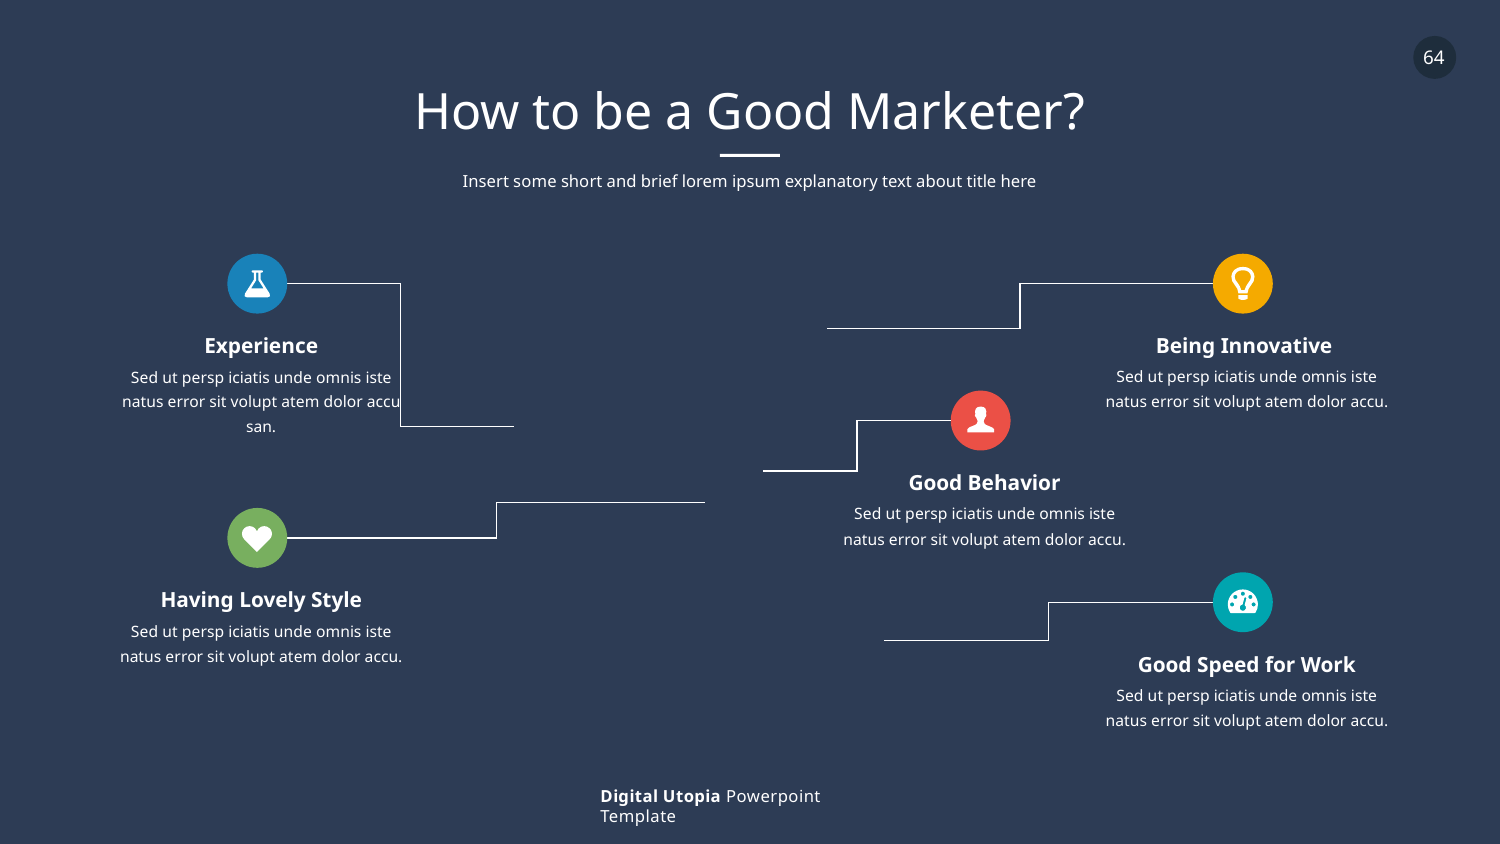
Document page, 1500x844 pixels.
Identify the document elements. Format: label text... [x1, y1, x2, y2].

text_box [112, 253, 1396, 728]
list How to be a Good Marketer? [112, 79, 1388, 146]
list Insert some short and brief lorem ipsum explanatory text about title here [112, 170, 1388, 196]
